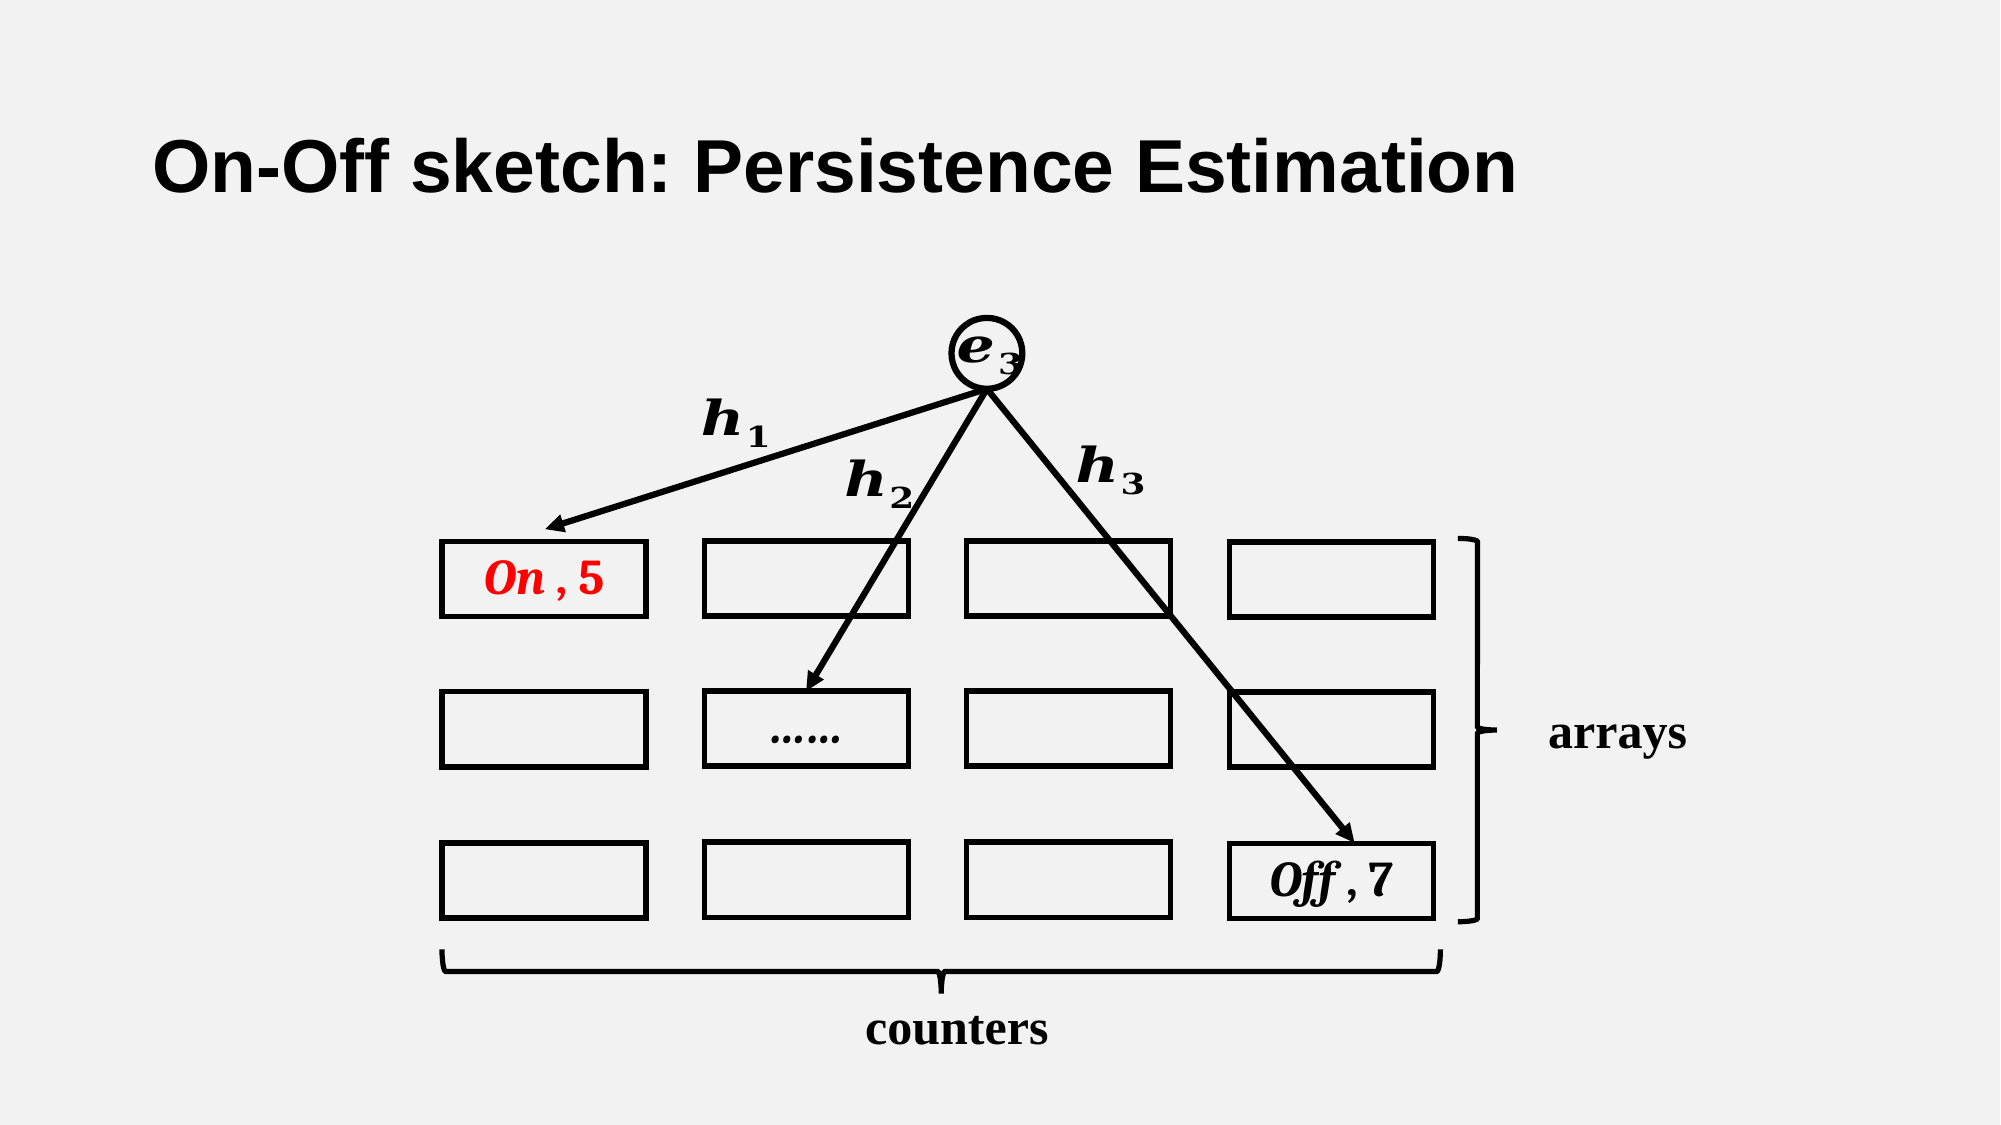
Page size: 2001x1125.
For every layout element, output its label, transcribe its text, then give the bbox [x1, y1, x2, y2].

text_box [441, 949, 1441, 994]
table_header …… [707, 694, 906, 763]
table_header [707, 544, 806, 613]
table_header [969, 845, 1168, 915]
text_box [545, 388, 806, 530]
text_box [951, 317, 1023, 388]
text_box [1457, 537, 1497, 923]
table_header [445, 694, 643, 764]
text_box [137, 277, 1692, 804]
table_header [969, 694, 986, 763]
table_header [1355, 695, 1431, 764]
table_header Off , 7 [1232, 846, 1431, 916]
title On-Off sketch: Persistence Estimation [137, 59, 1863, 278]
table_header On , 5 [445, 544, 643, 614]
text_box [806, 388, 986, 691]
table_header [1355, 545, 1431, 614]
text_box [986, 388, 1355, 843]
table_header [707, 845, 906, 915]
table_header [445, 846, 643, 915]
